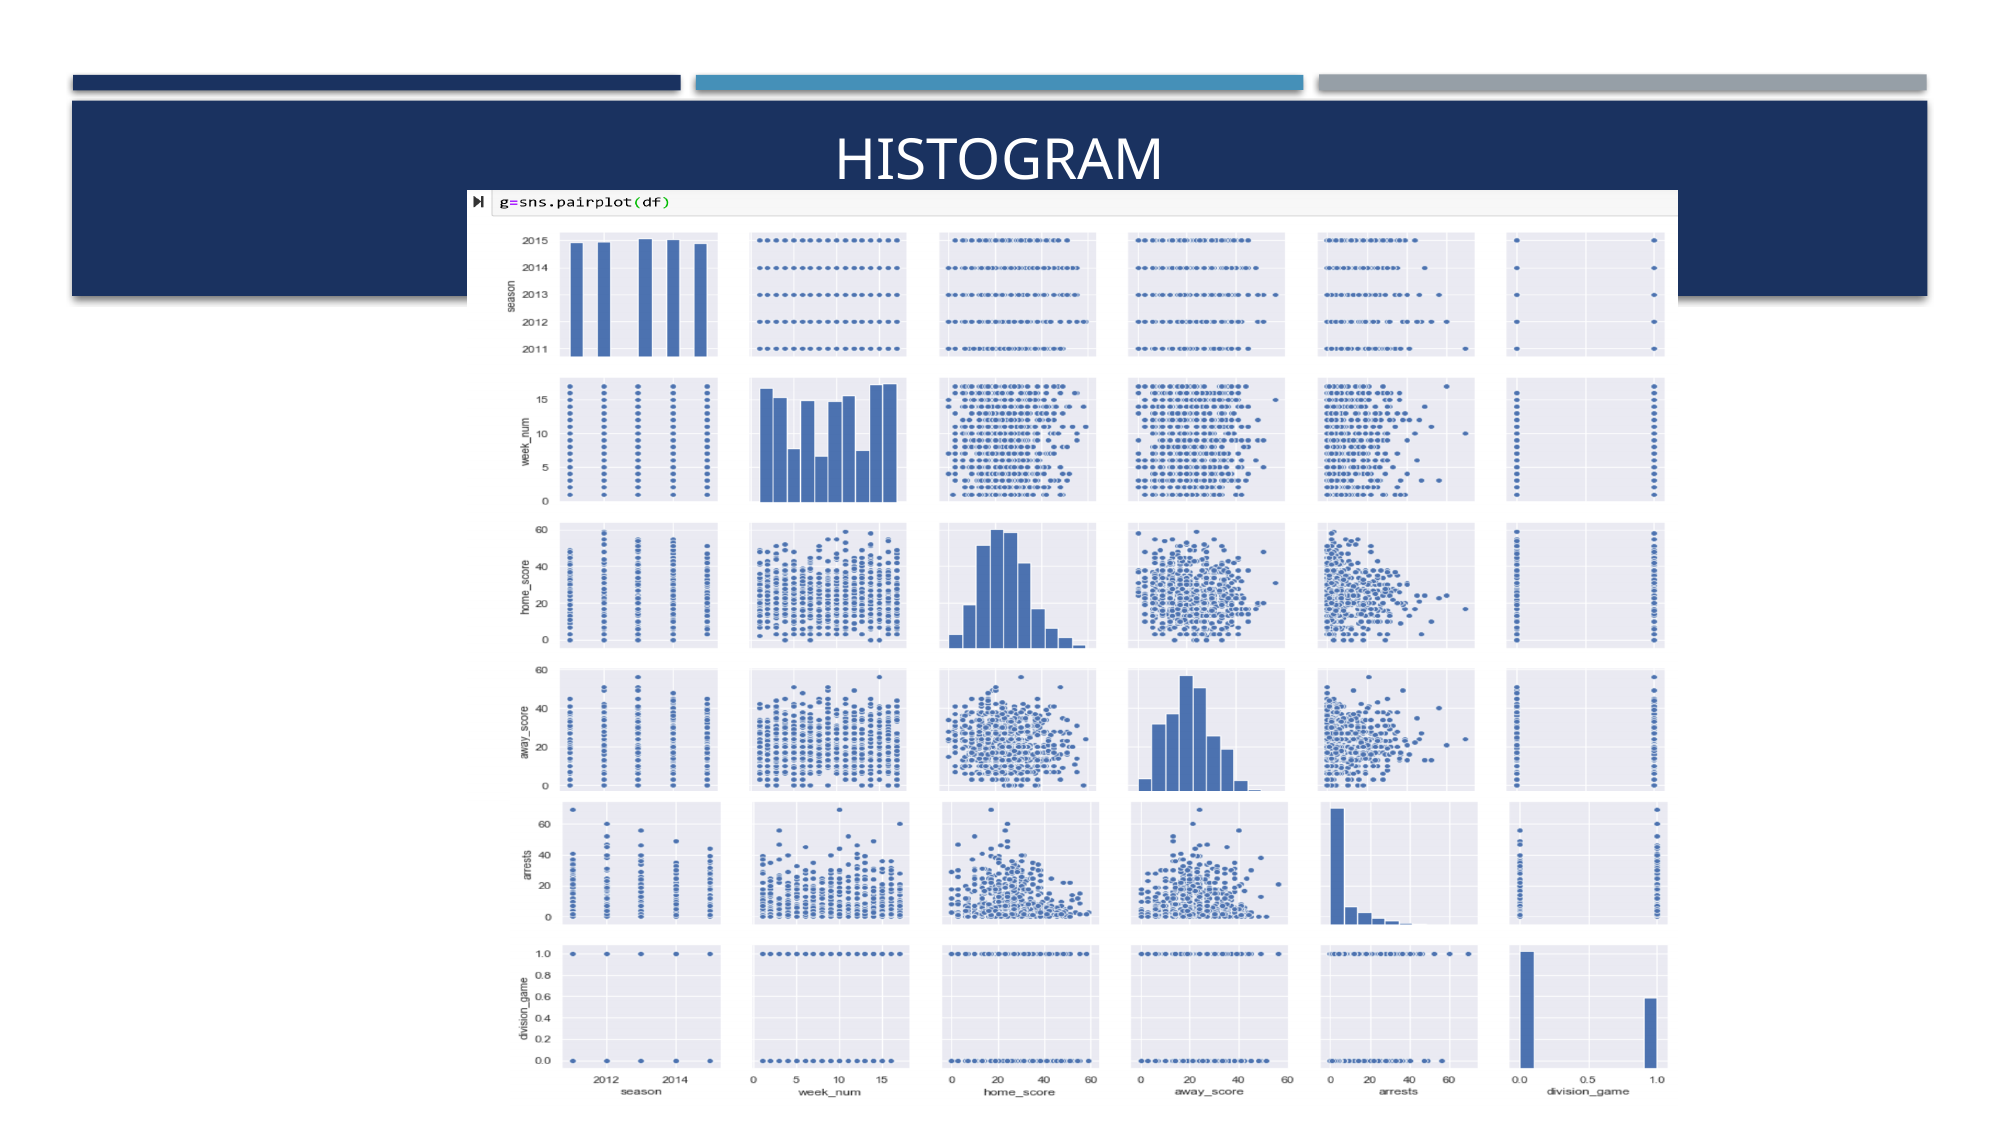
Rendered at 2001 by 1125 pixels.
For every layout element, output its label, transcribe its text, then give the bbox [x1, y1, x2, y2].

title Histogram [95, 115, 1905, 199]
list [466, 189, 1678, 801]
picture [509, 790, 1678, 1107]
